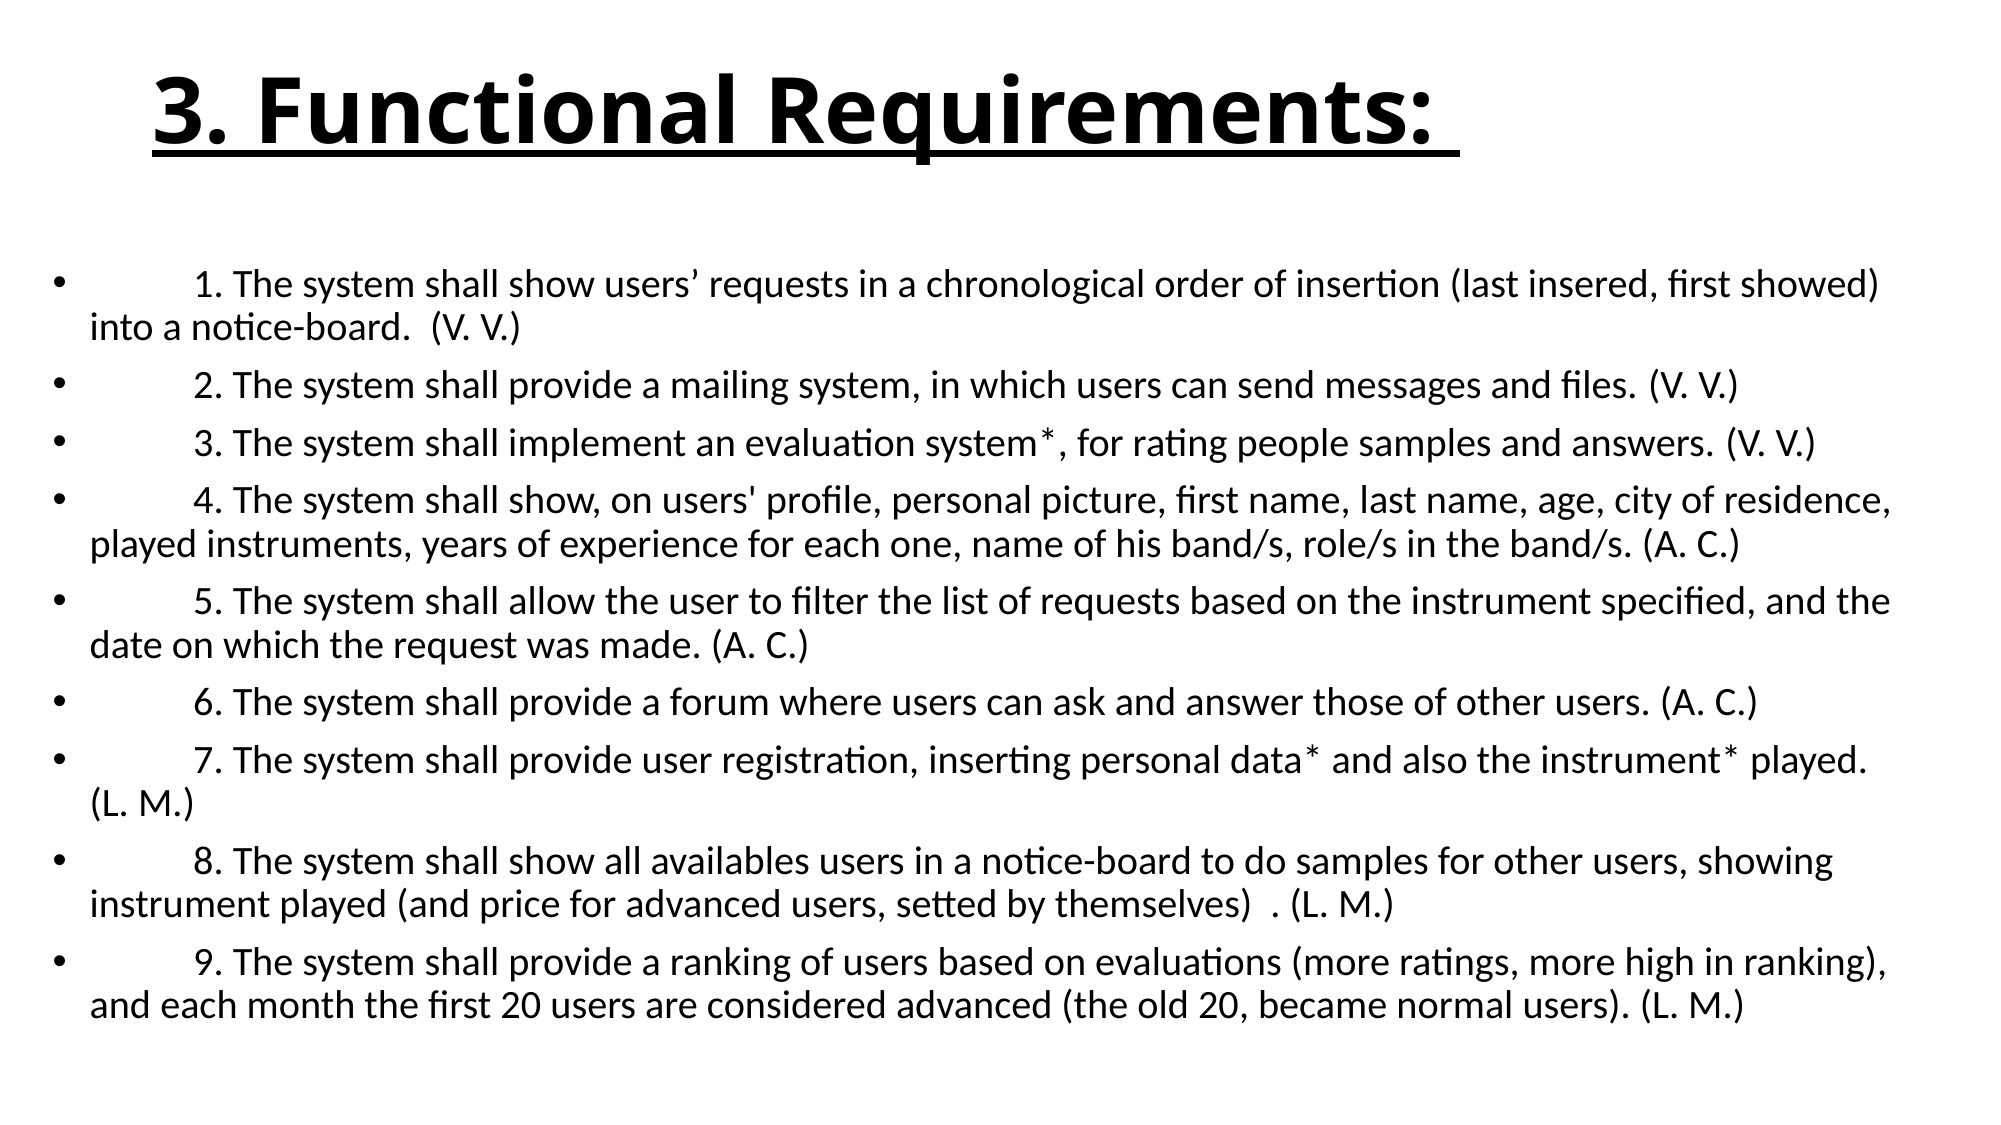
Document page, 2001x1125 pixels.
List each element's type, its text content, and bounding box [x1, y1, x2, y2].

list 1. The system shall show users’ requests in a chronological order of insertion (last insered, first showed) into a notice-board. (V. V.) 2. The system shall provide a mailing system, in which users can send messages and files. (V. V.) 3. The system shall implement an evaluation system*, for rating people samples and answers. (V. V.) 4. The system shall show, on users' profile, personal picture, first name, last name, age, city of residence, played instruments, years of experience for each one, name of his band/s, role/s in the band/s. (A. C.) 5. The system shall allow the user to filter the list of requests based on the instrument specified, and the date on which the request was made. (A. C.) 6. The system shall provide a forum where users can ask and answer those of other users. (A. C.) 7. The system shall provide user registration, inserting personal data* and also the instrument* played. (L. M.) 8. The system shall show all availables users in a notice-board to do samples for other users, showing instrument played (and price for advanced users, setted by themselves) . (L. M.) 9. The system shall provide a ranking of users based on evaluations (more ratings, more high in ranking), and each month the first 20 users are considered advanced (the old 20, became normal users). (L. M.) [37, 255, 1929, 1093]
title 3. Functional Requirements: [137, 59, 1863, 255]
